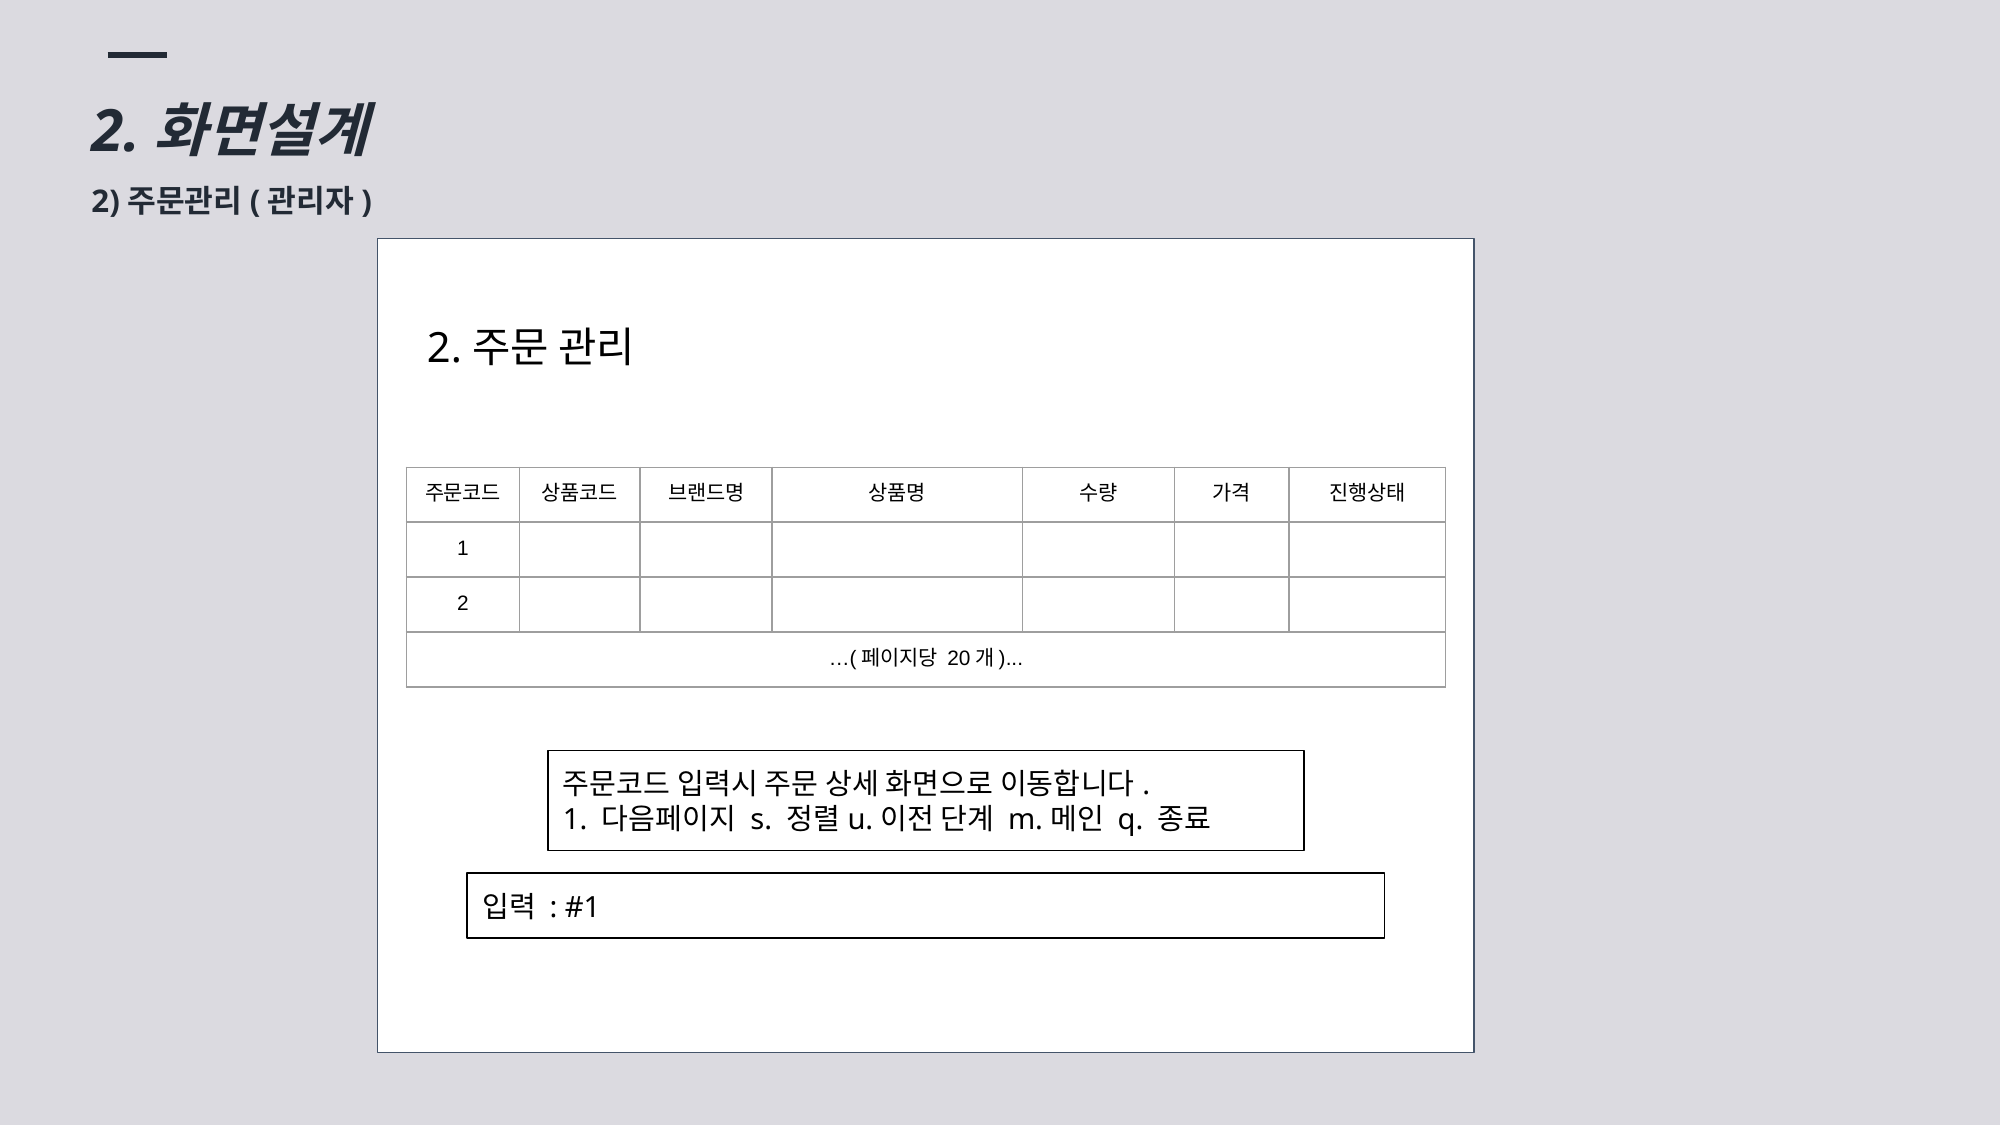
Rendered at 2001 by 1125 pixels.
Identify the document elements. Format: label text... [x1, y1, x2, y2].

text_box 2.화면설계 2)주문관리(관리자) [76, 50, 722, 222]
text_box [377, 238, 1475, 1053]
